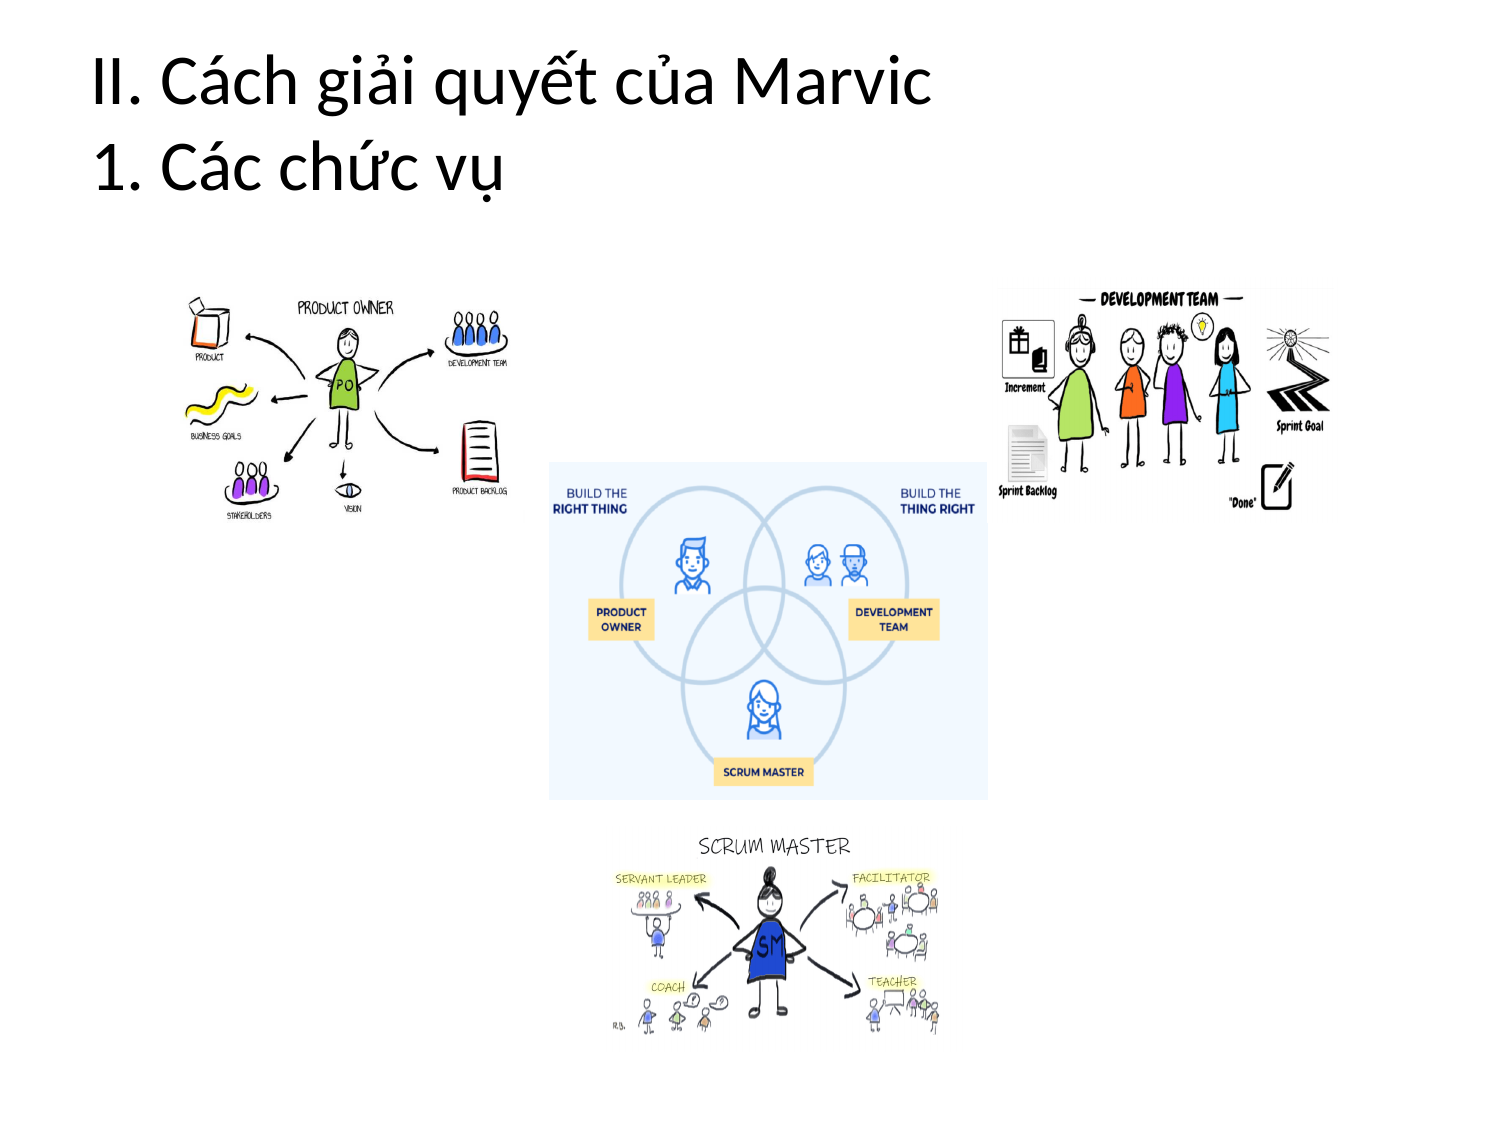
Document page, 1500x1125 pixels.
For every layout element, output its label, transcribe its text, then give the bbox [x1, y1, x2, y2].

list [549, 462, 988, 801]
picture [599, 826, 963, 1052]
picture [987, 277, 1338, 523]
title II. Cách giải quyết của Marvic 1. Các chức vụ [75, 24, 1425, 213]
picture [174, 274, 526, 529]
